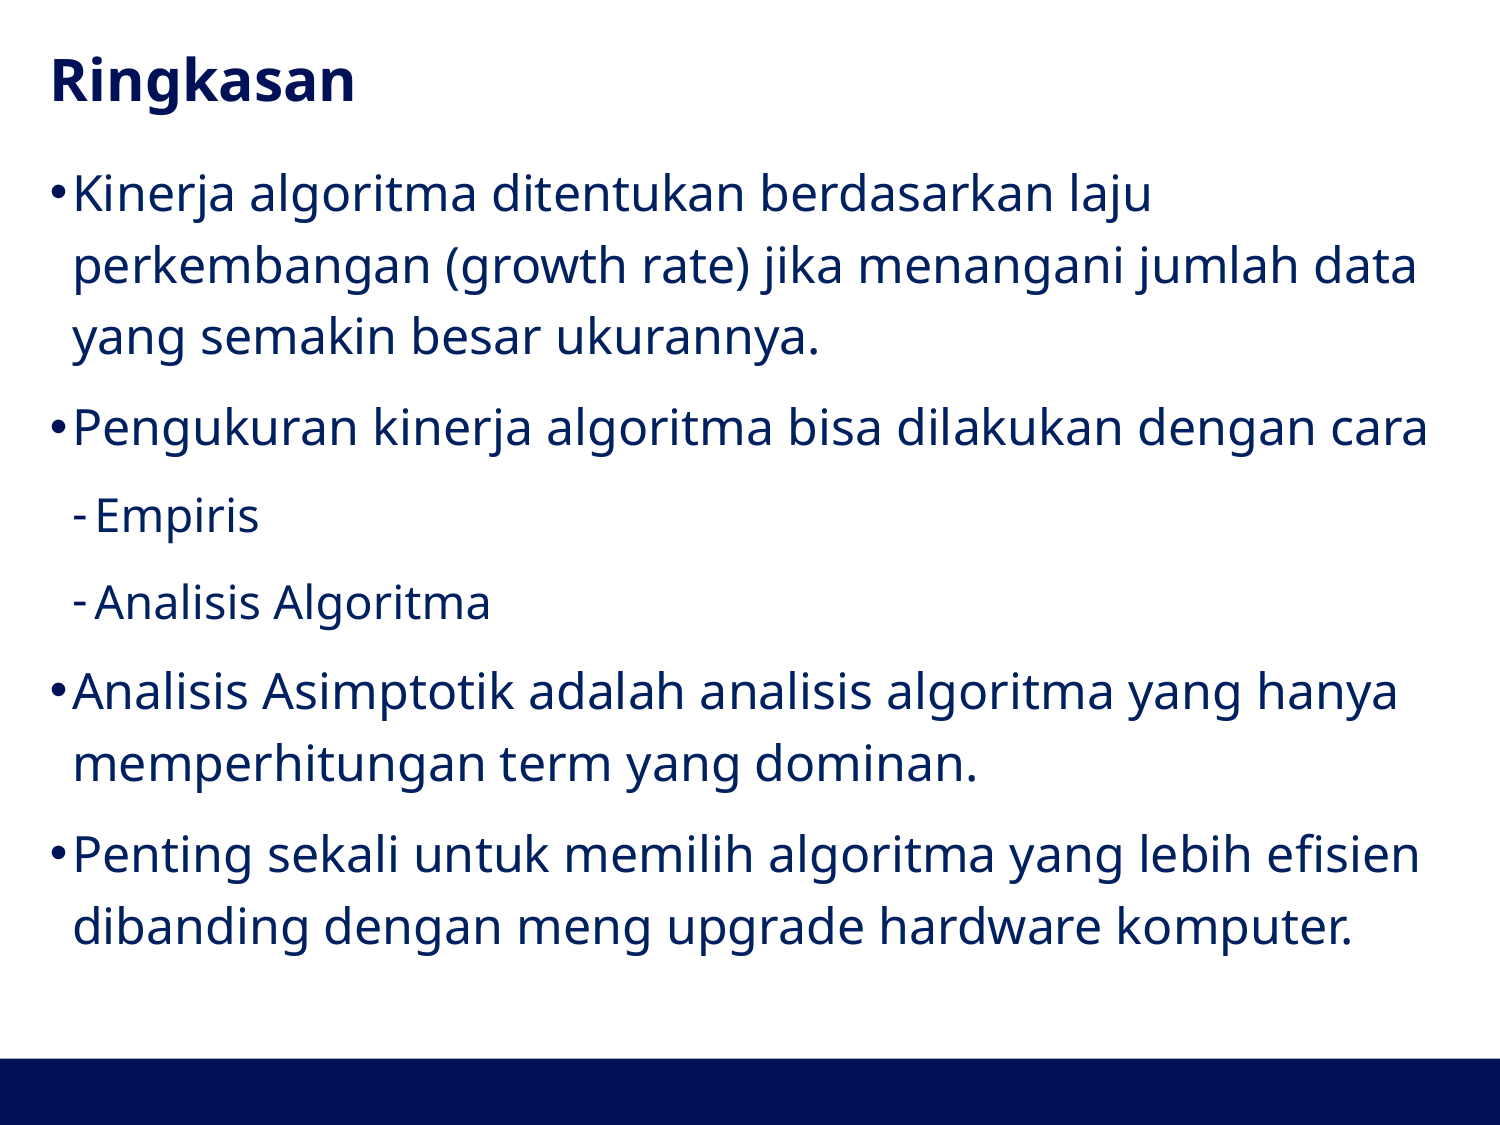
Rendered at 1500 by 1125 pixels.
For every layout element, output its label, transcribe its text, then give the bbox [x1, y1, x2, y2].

list Kinerja algoritma ditentukan berdasarkan laju perkembangan (growth rate) jika menangani jumlah data yang semakin besar ukurannya. Pengukuran kinerja algoritma bisa dilakukan dengan cara Empiris Analisis Algoritma Analisis Asimptotik adalah analisis algoritma yang hanya memperhitungan term yang dominan. Penting sekali untuk memilih algoritma yang lebih efisien dibanding dengan meng upgrade hardware komputer. [49, 149, 1451, 1035]
title Ringkasan [49, 42, 1451, 114]
